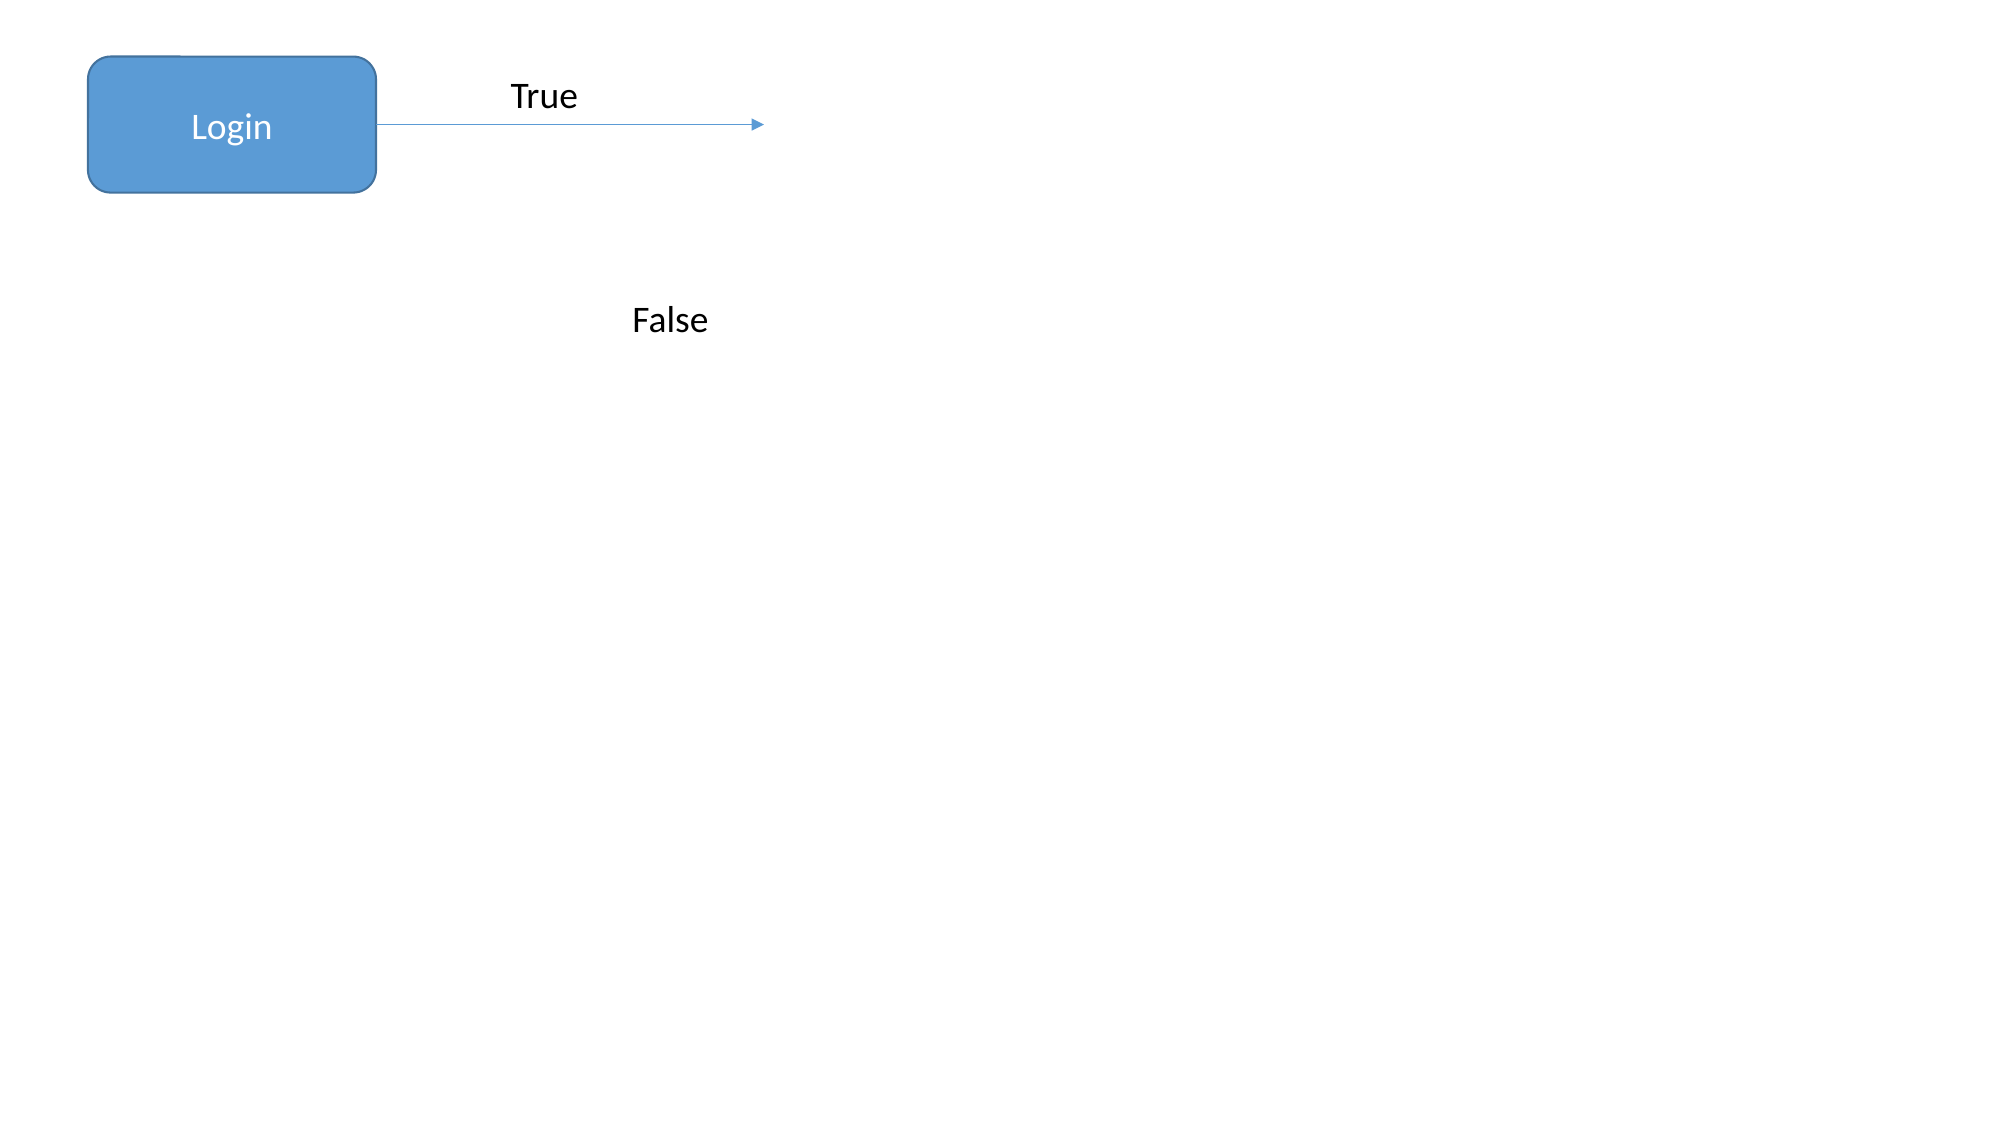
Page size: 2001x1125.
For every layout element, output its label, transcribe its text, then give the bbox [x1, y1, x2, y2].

text_box False [617, 287, 724, 348]
text_box Login [86, 55, 378, 194]
text_box True [495, 63, 618, 124]
